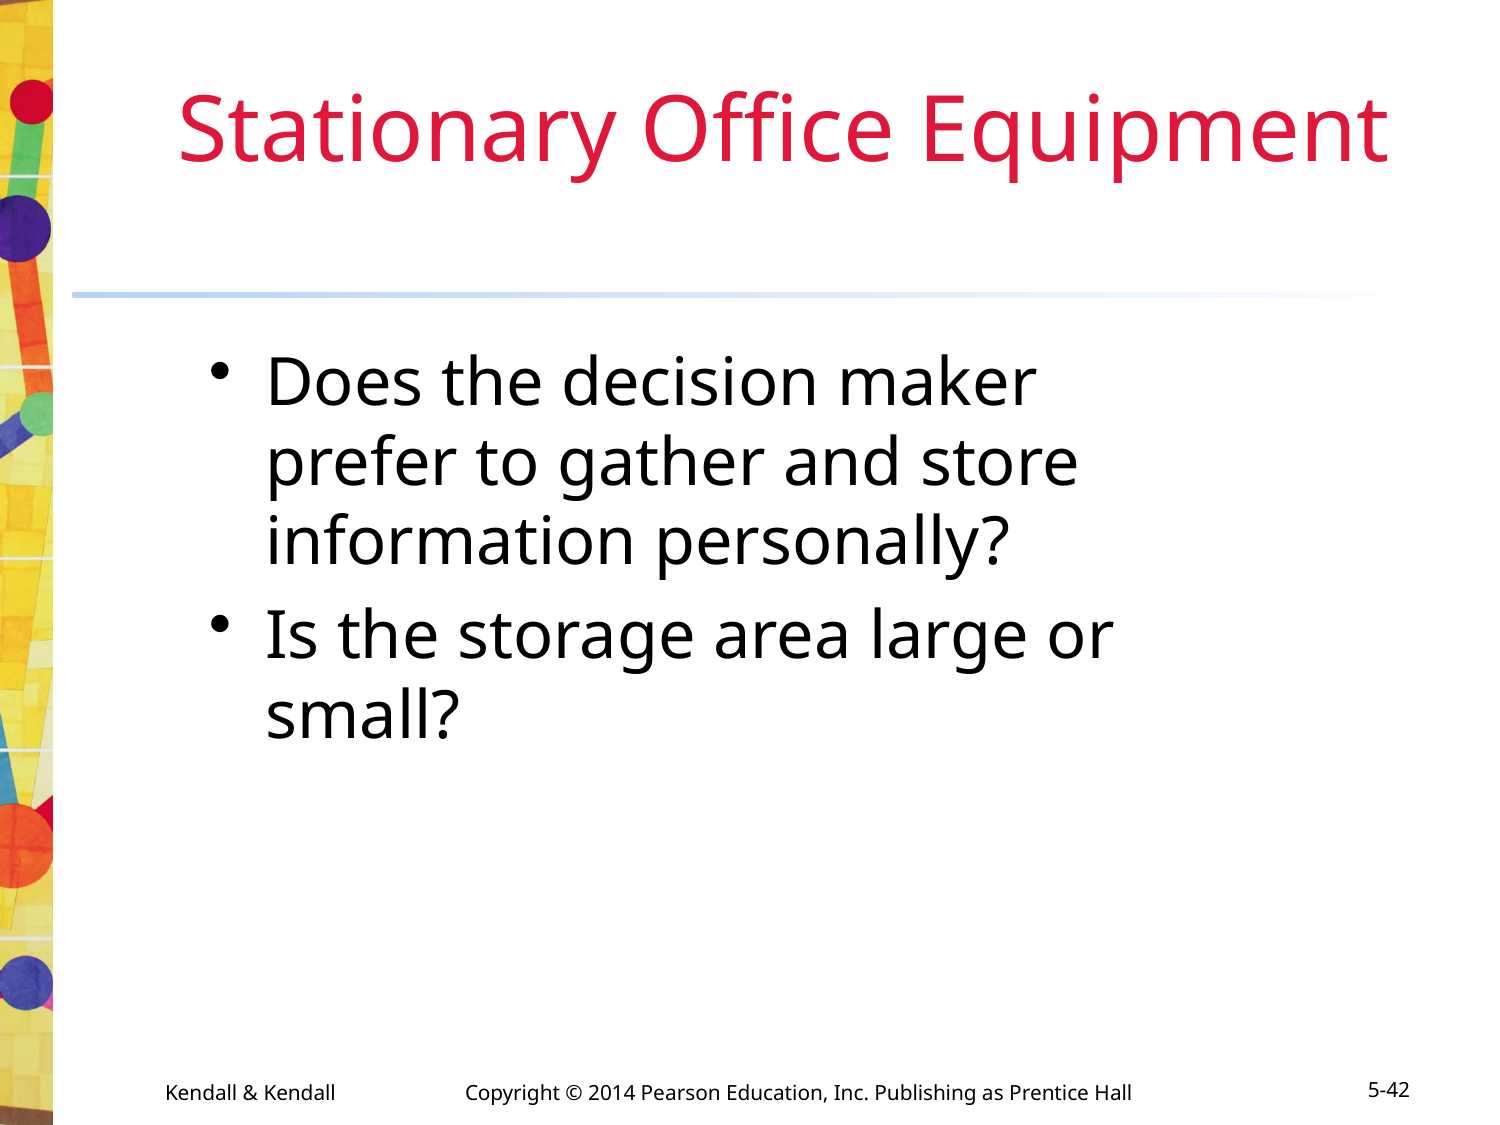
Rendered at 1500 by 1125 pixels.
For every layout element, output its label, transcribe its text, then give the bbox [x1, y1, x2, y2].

title Stationary Office Equipment [162, 62, 1455, 251]
slide_number 5-42 [1313, 1037, 1425, 1113]
list Does the decision maker prefer to gather and store information personally? Is the storage area large or small? [193, 330, 1251, 1007]
slide_number Kendall & Kendall Copyright © 2014 Pearson Education, Inc. Publishing as Prentice Hall [150, 1037, 1313, 1113]
picture [0, 0, 53, 1125]
